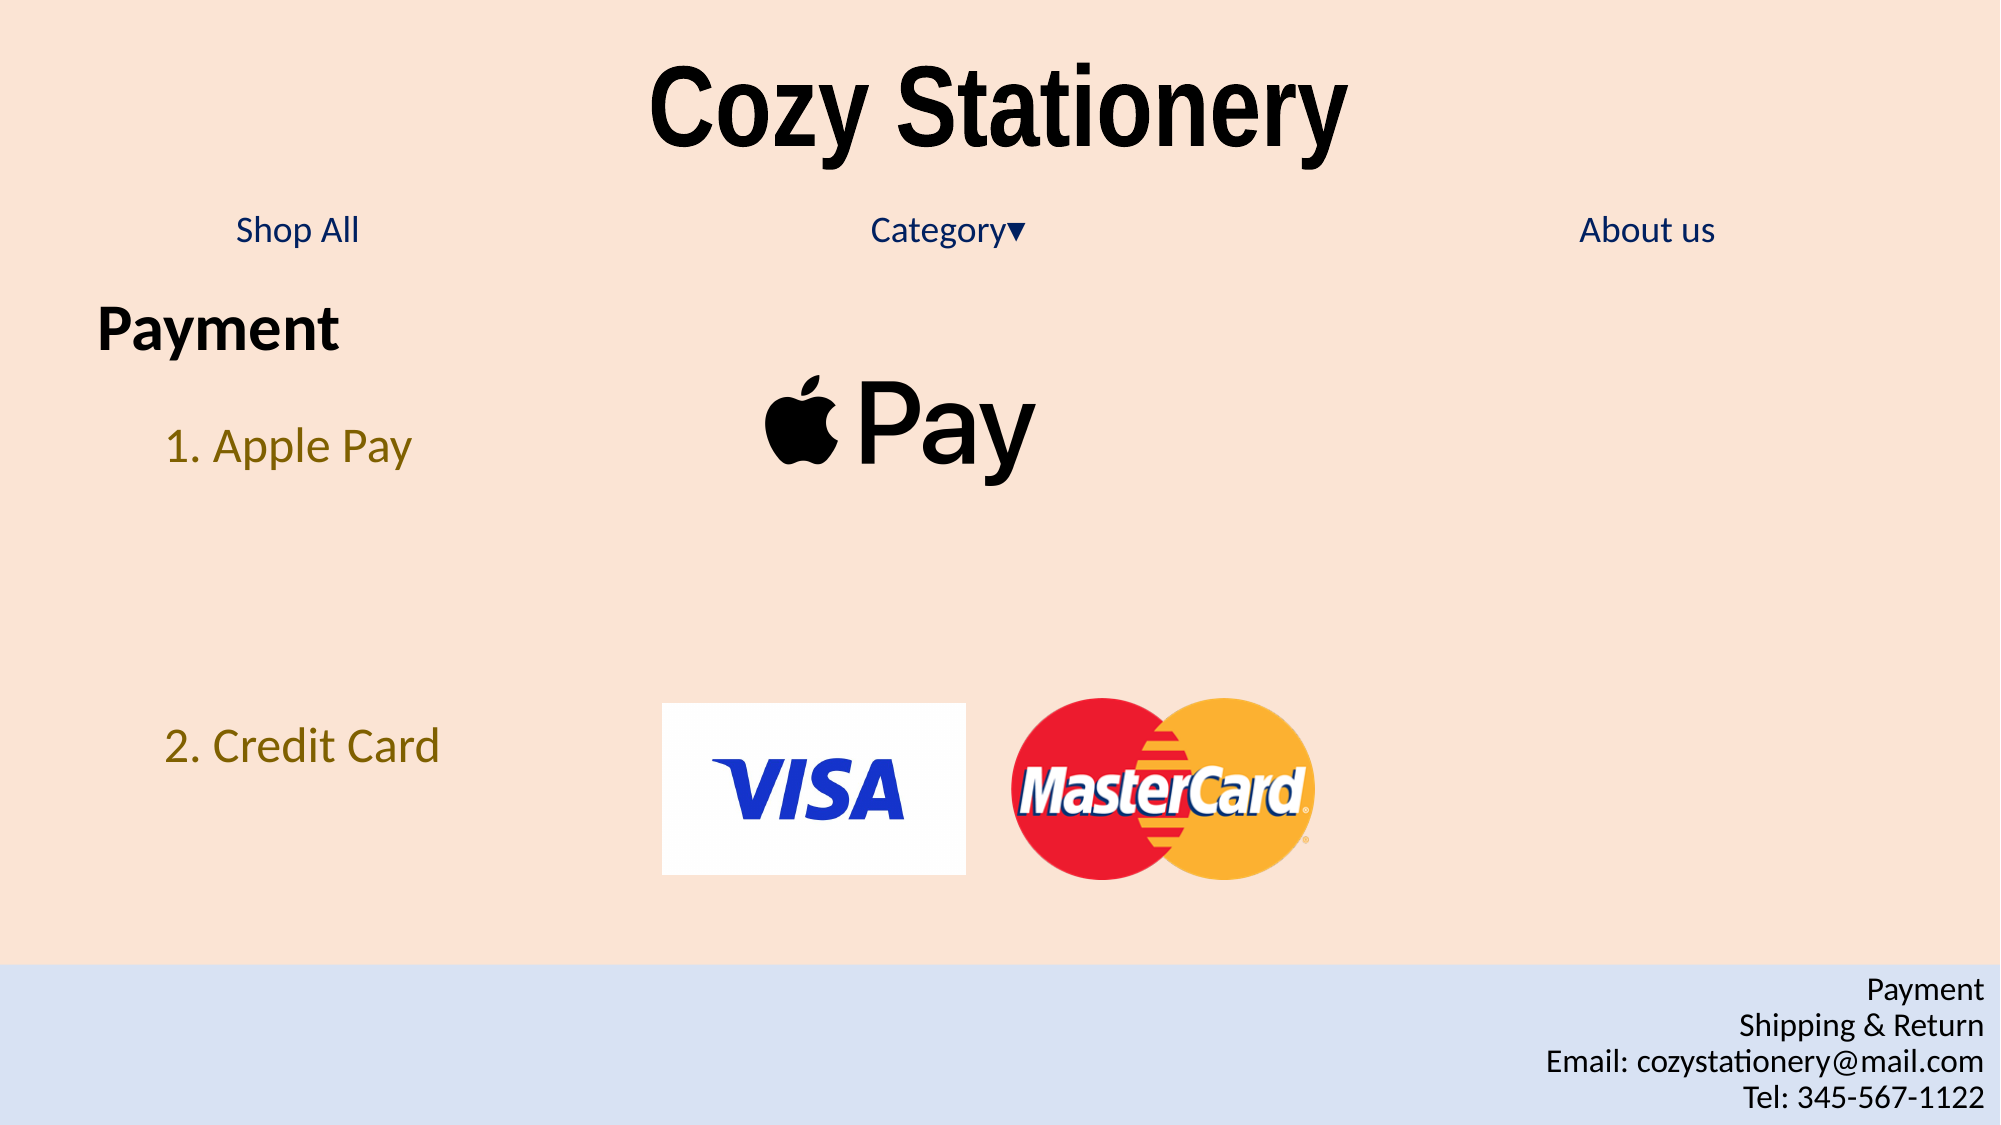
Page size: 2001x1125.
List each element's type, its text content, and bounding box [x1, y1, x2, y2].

text_box Payment [82, 275, 626, 451]
text_box Shop All [221, 198, 404, 258]
text_box Payment Shipping & Return Email: cozystationery@mail.com Tel: 345-567-1122 [0, 964, 2000, 1125]
picture [662, 703, 967, 875]
text_box About us [1564, 198, 1759, 303]
text_box 1. Apple Pay 2. Credit Card [148, 405, 466, 816]
picture [1011, 698, 1315, 880]
picture [765, 375, 1036, 487]
text_box Category▾ [855, 198, 1068, 258]
